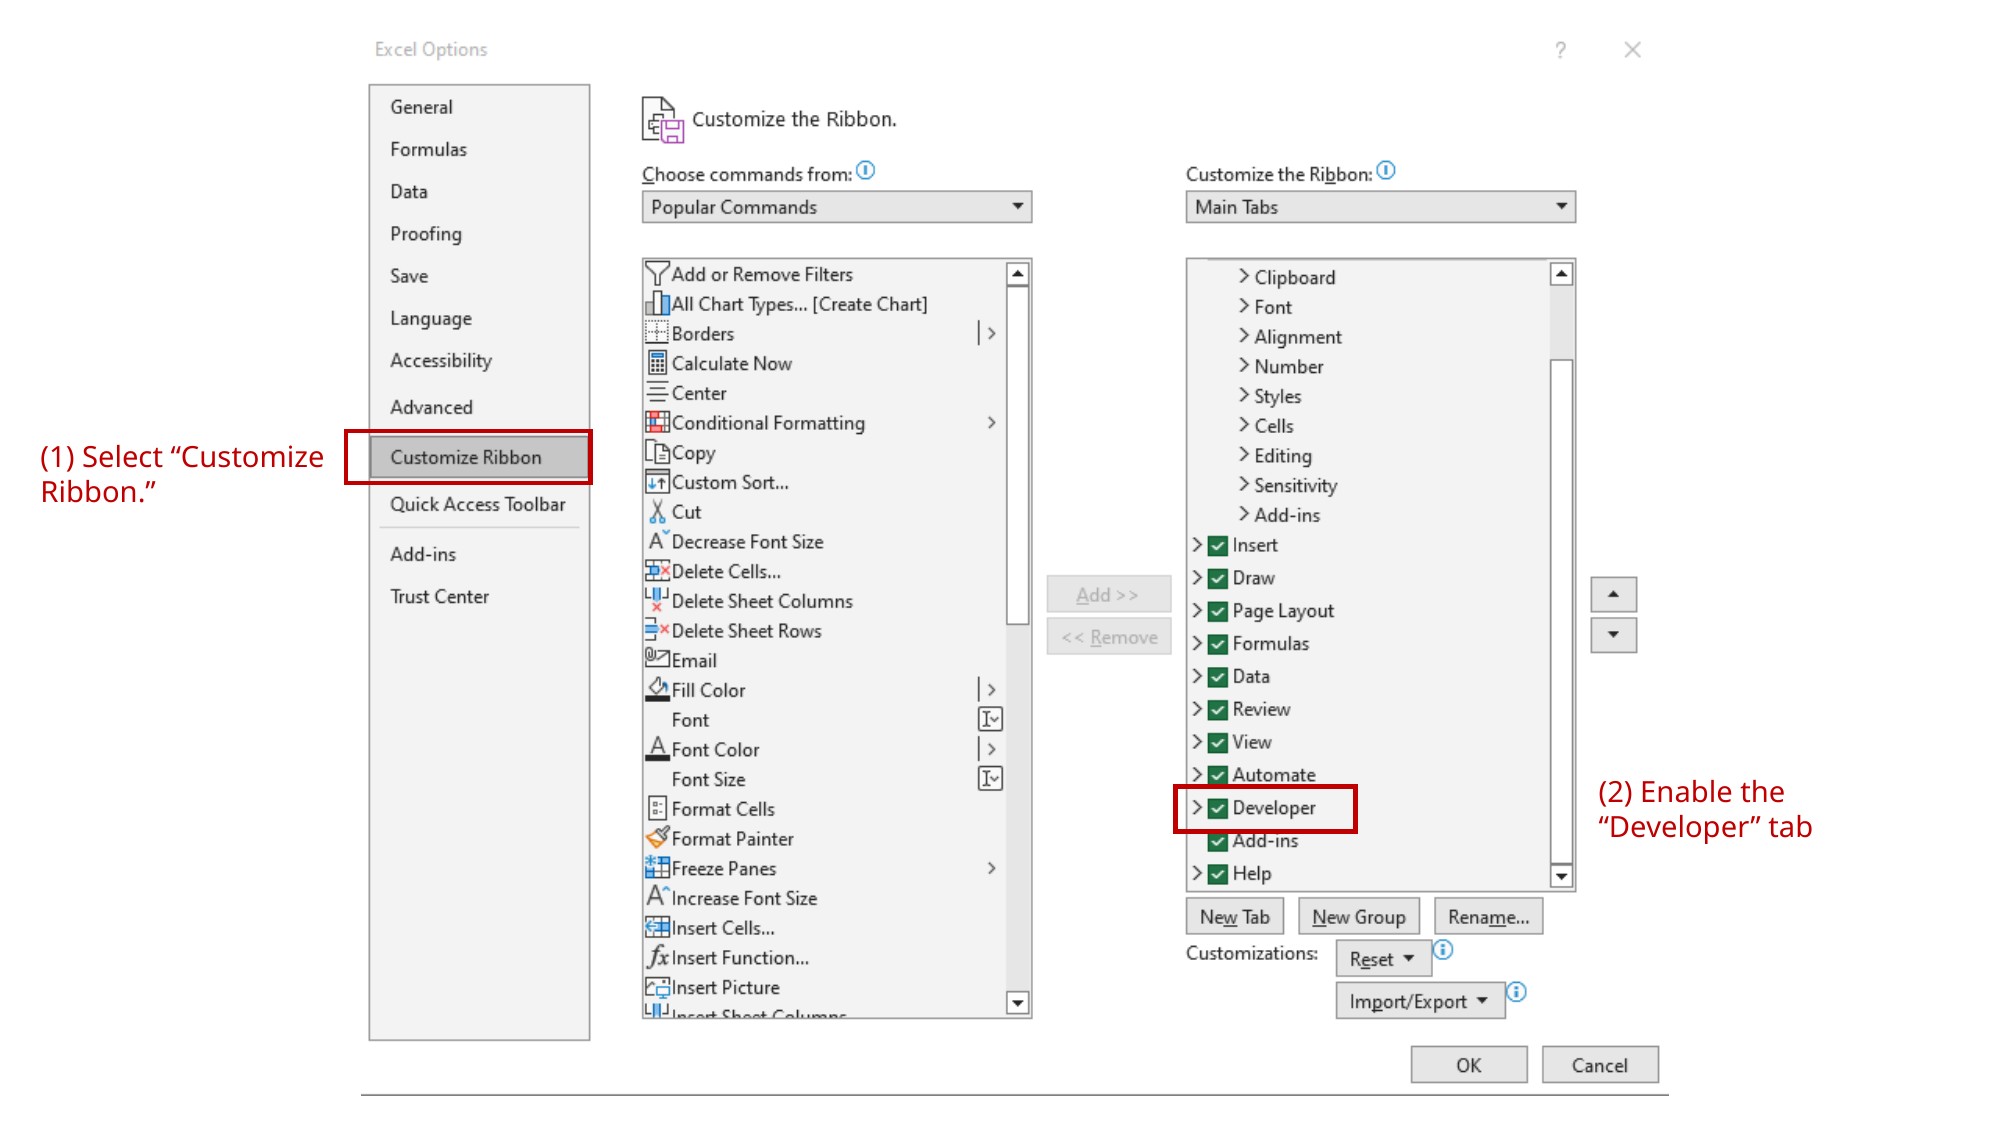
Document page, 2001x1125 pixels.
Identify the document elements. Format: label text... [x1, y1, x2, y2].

text_box [345, 430, 361, 484]
text_box (1) Select “Customize Ribbon.” [25, 431, 347, 516]
picture [361, 28, 1669, 1097]
text_box (2) Enable the “Developer” tab [1669, 766, 1917, 851]
